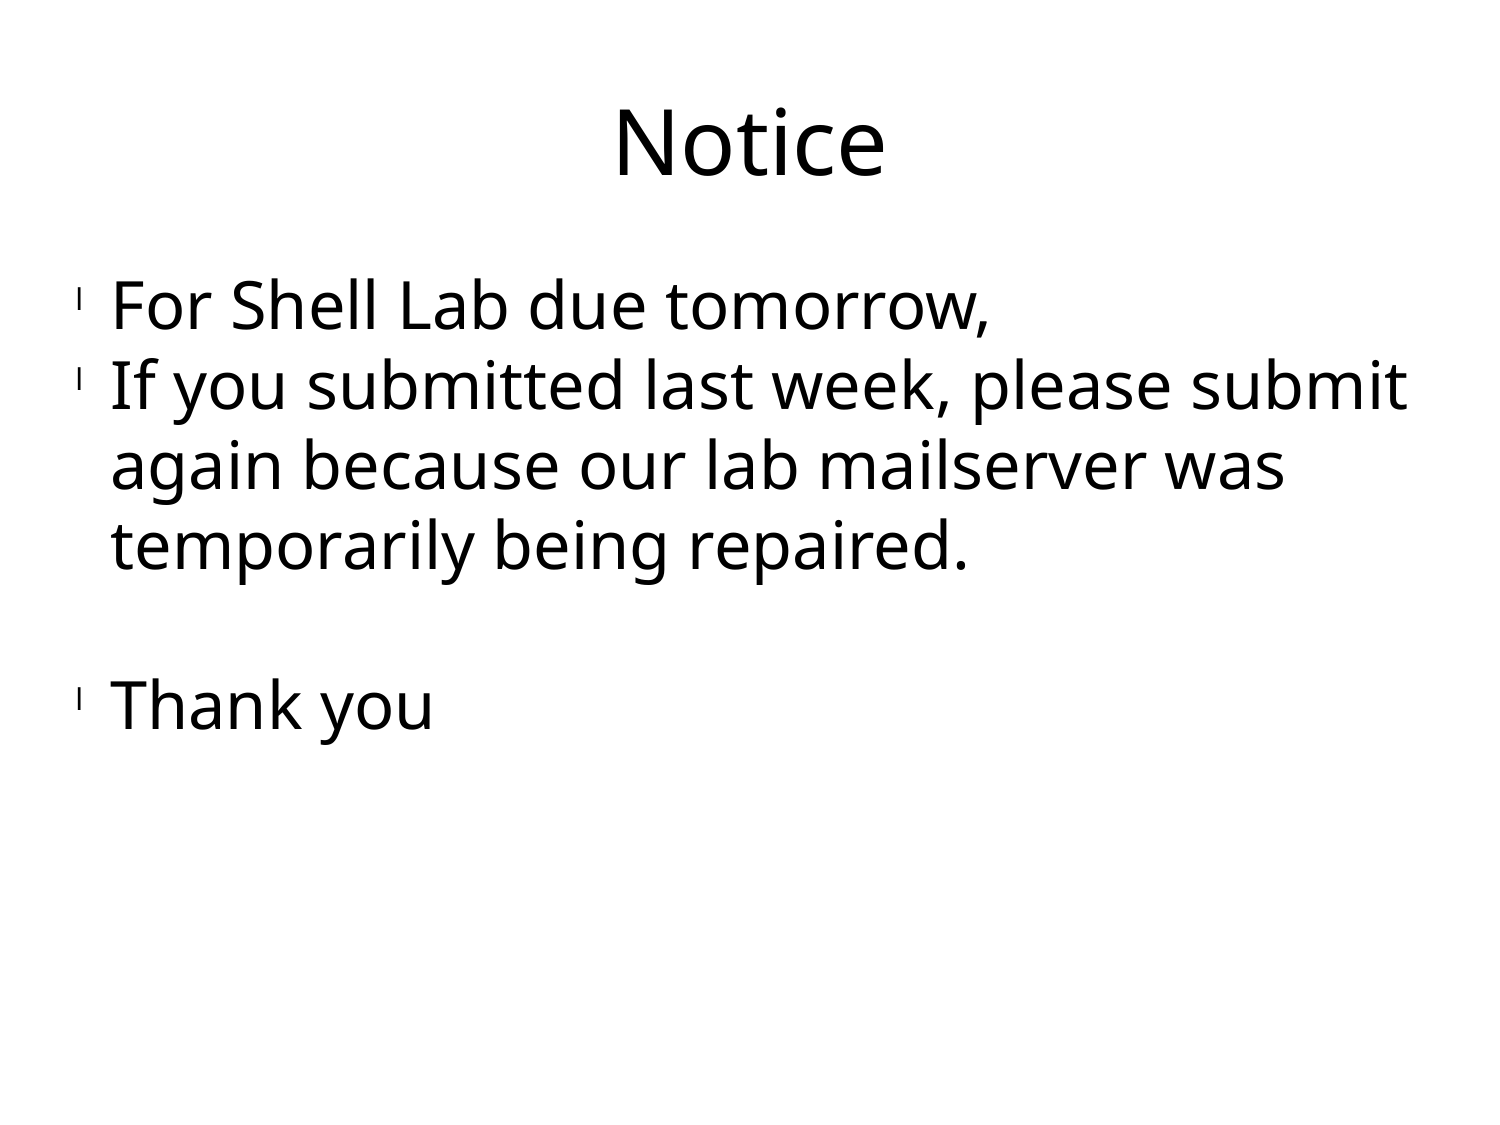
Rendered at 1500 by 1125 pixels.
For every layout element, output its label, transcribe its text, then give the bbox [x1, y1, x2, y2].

text_box For Shell Lab due tomorrow, If you submitted last week, please submit again because our lab mailserver was temporarily being repaired. Thank you [74, 263, 1425, 916]
text_box Notice [75, 45, 1425, 233]
